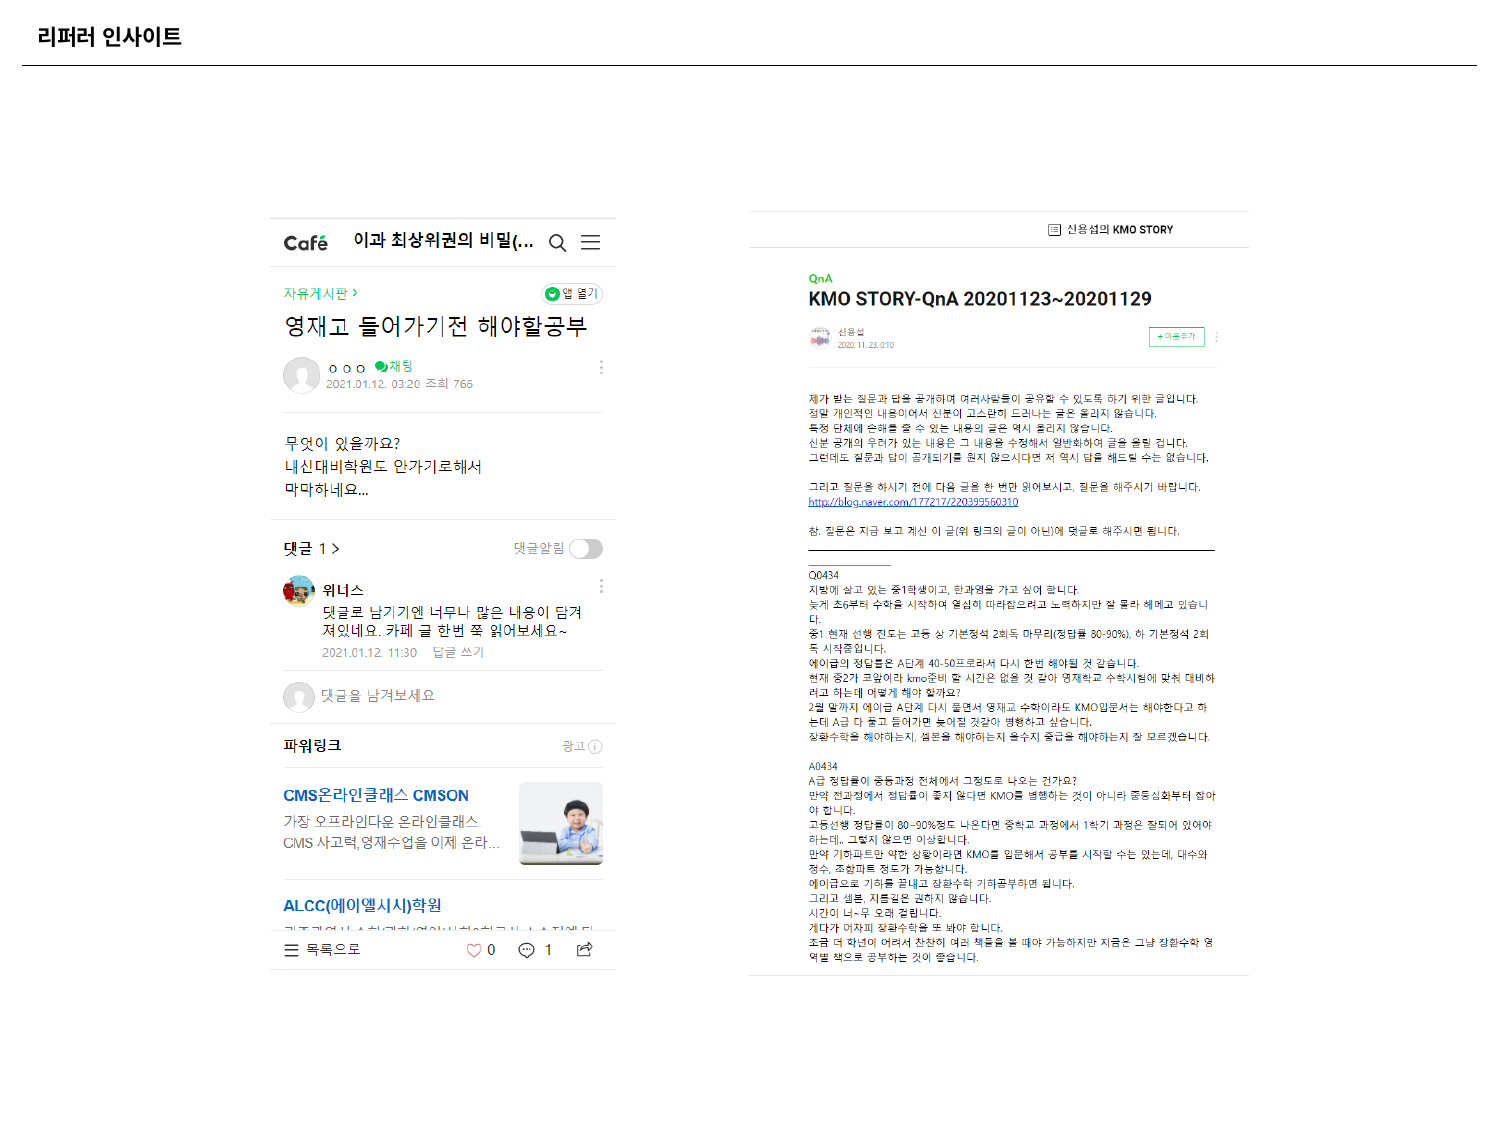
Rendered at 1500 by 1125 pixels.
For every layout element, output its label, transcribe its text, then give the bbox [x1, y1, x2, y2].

picture [749, 210, 1249, 978]
text_box 리퍼러 인사이트 [22, 16, 773, 58]
picture [270, 217, 616, 970]
